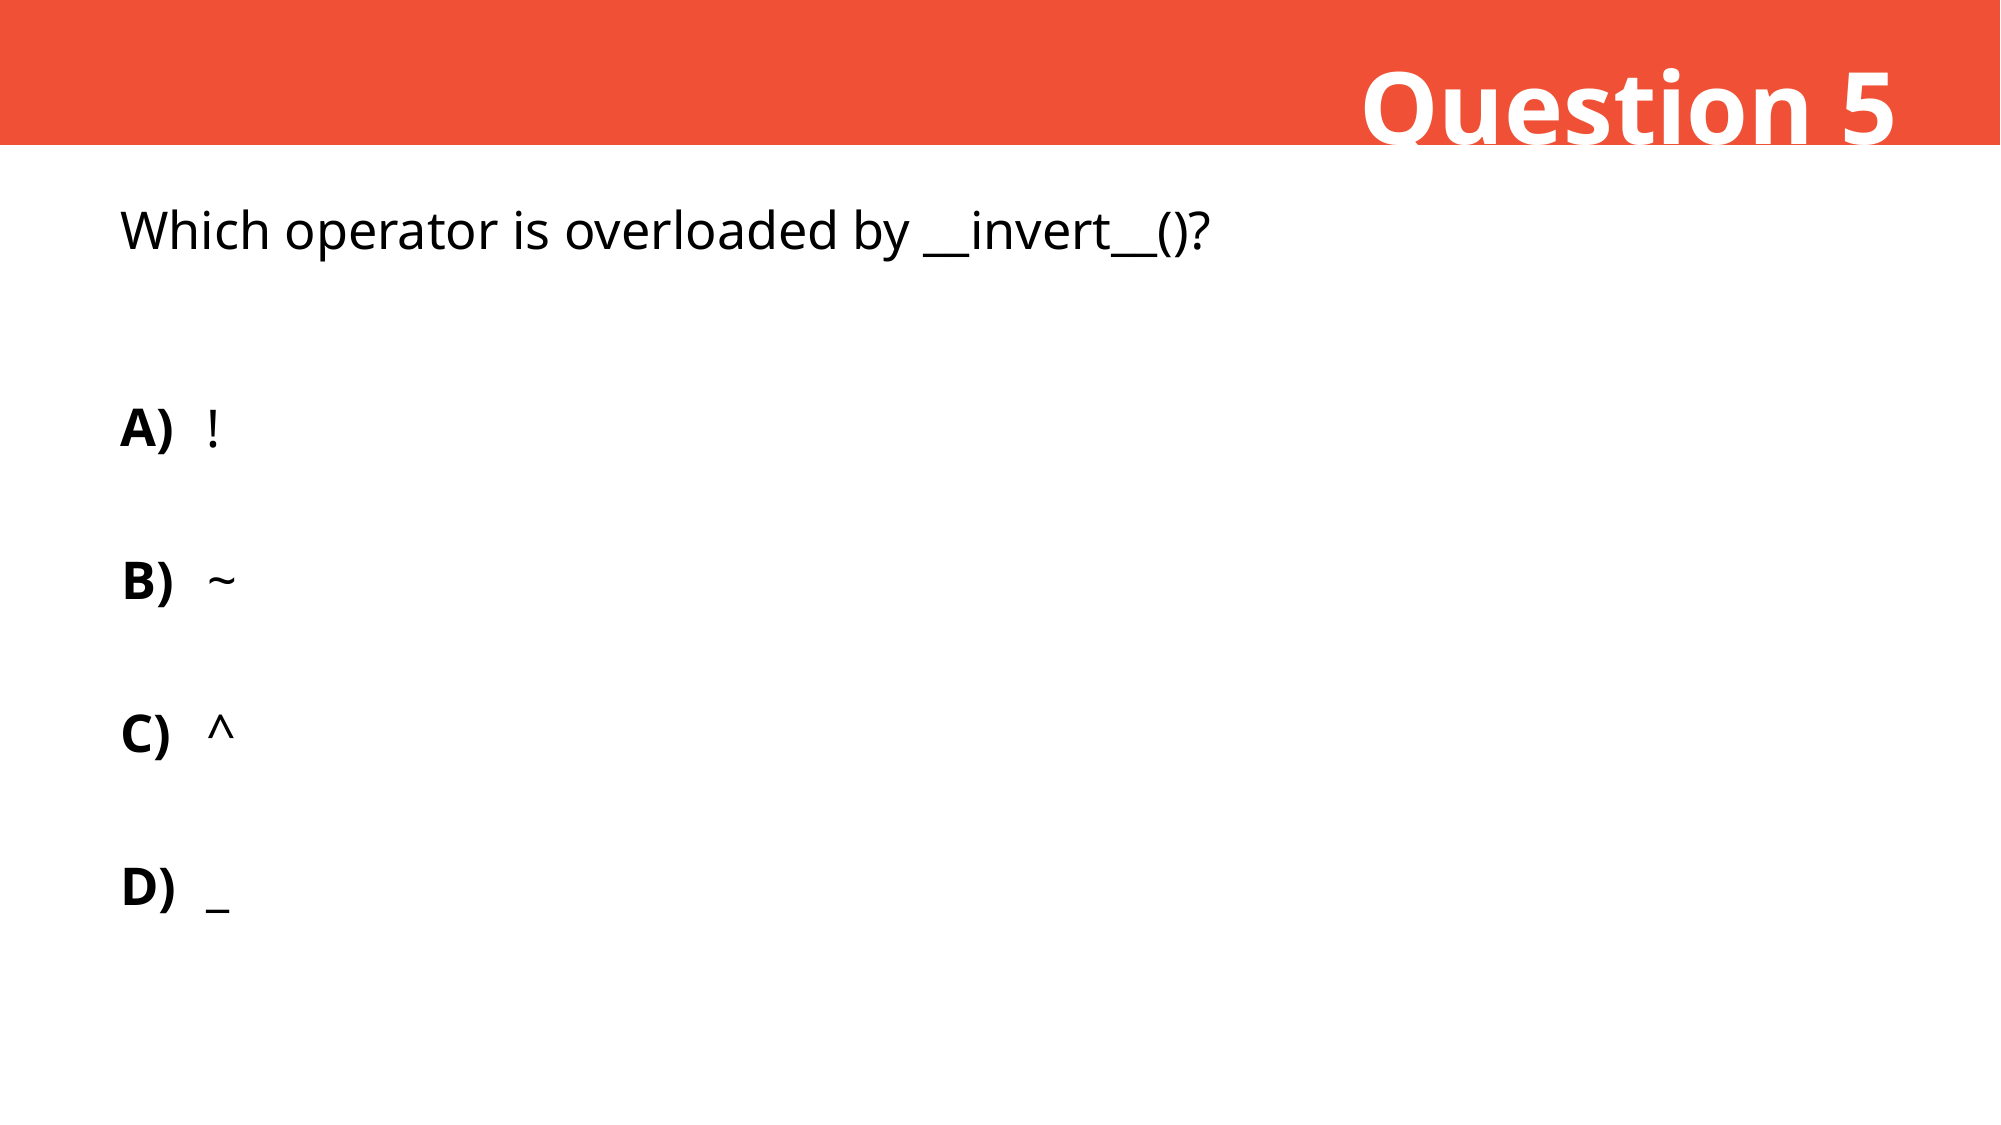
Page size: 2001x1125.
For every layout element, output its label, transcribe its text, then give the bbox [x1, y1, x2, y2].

text_box ~ [195, 540, 1915, 618]
text_box B) [106, 540, 195, 618]
text_box ! [193, 387, 1914, 465]
text_box D) [105, 846, 195, 924]
text_box A) [105, 387, 193, 465]
text_box _ [195, 846, 1914, 924]
text_box [0, 0, 2000, 146]
text_box ^ [193, 693, 1914, 771]
text_box C) [105, 693, 193, 771]
text_box Question 5 [638, 37, 1914, 173]
text_box Which operator is overloaded by __invert__()? [105, 189, 1914, 267]
